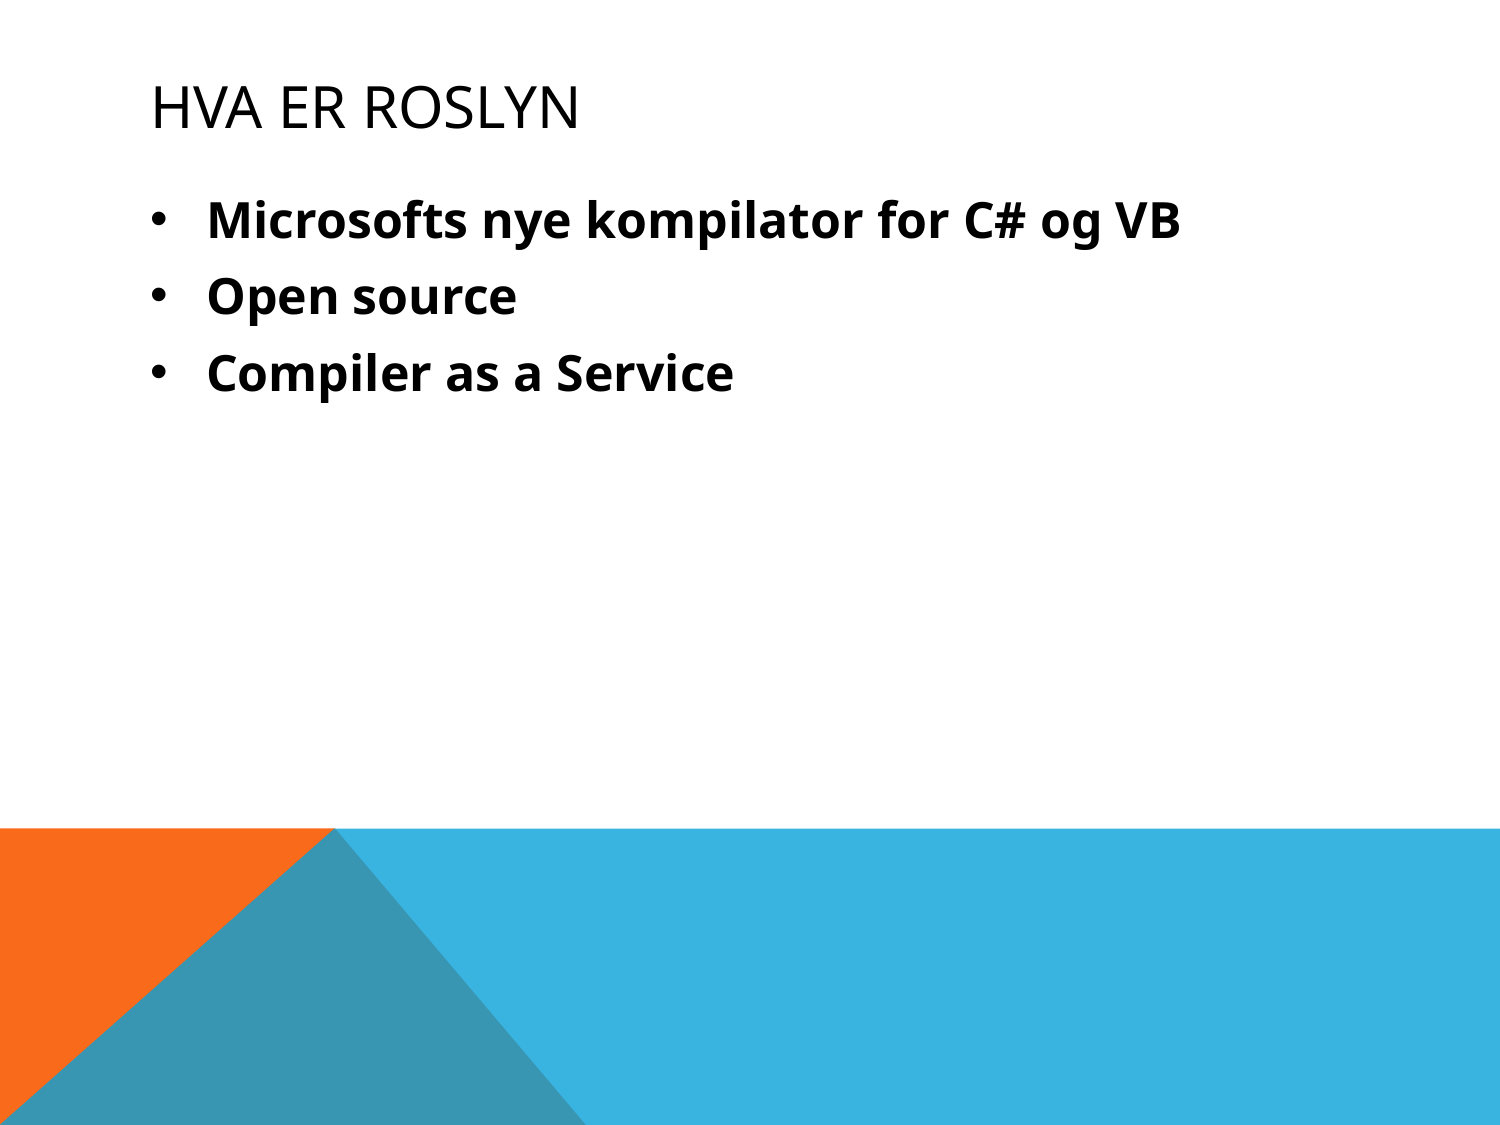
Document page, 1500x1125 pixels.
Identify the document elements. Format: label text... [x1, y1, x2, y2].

title Hva er roslyn [135, 60, 1369, 150]
list Microsofts nye kompilator for C# og VB Open source Compiler as a Service [135, 180, 1369, 768]
